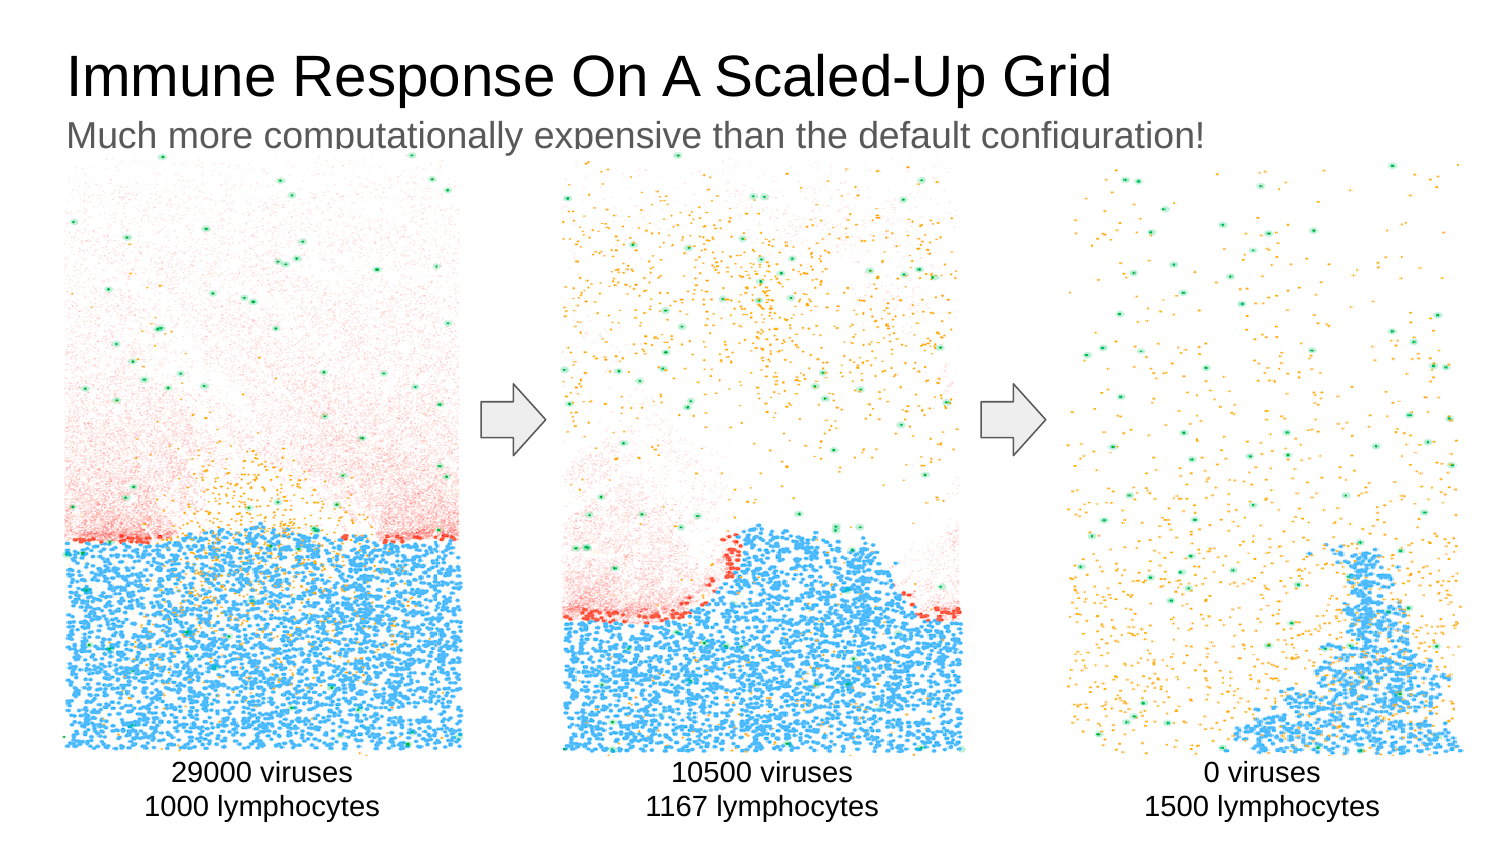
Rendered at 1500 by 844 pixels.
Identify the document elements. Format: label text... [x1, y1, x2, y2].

picture [1061, 148, 1464, 756]
list Much more computationally expensive than the default configuration! [51, 89, 1449, 650]
picture [52, 148, 470, 756]
text_box [481, 383, 546, 456]
text_box [981, 383, 1046, 456]
text_box 0 viruses 1500 lymphocytes [1066, 763, 1459, 832]
text_box 29000 viruses 1000 lymphocytes [66, 764, 459, 832]
title Immune Response On A Scaled-Up Grid [51, 23, 1449, 89]
text_box 10500 viruses 1167 lymphocytes [566, 764, 959, 832]
picture [555, 148, 969, 756]
